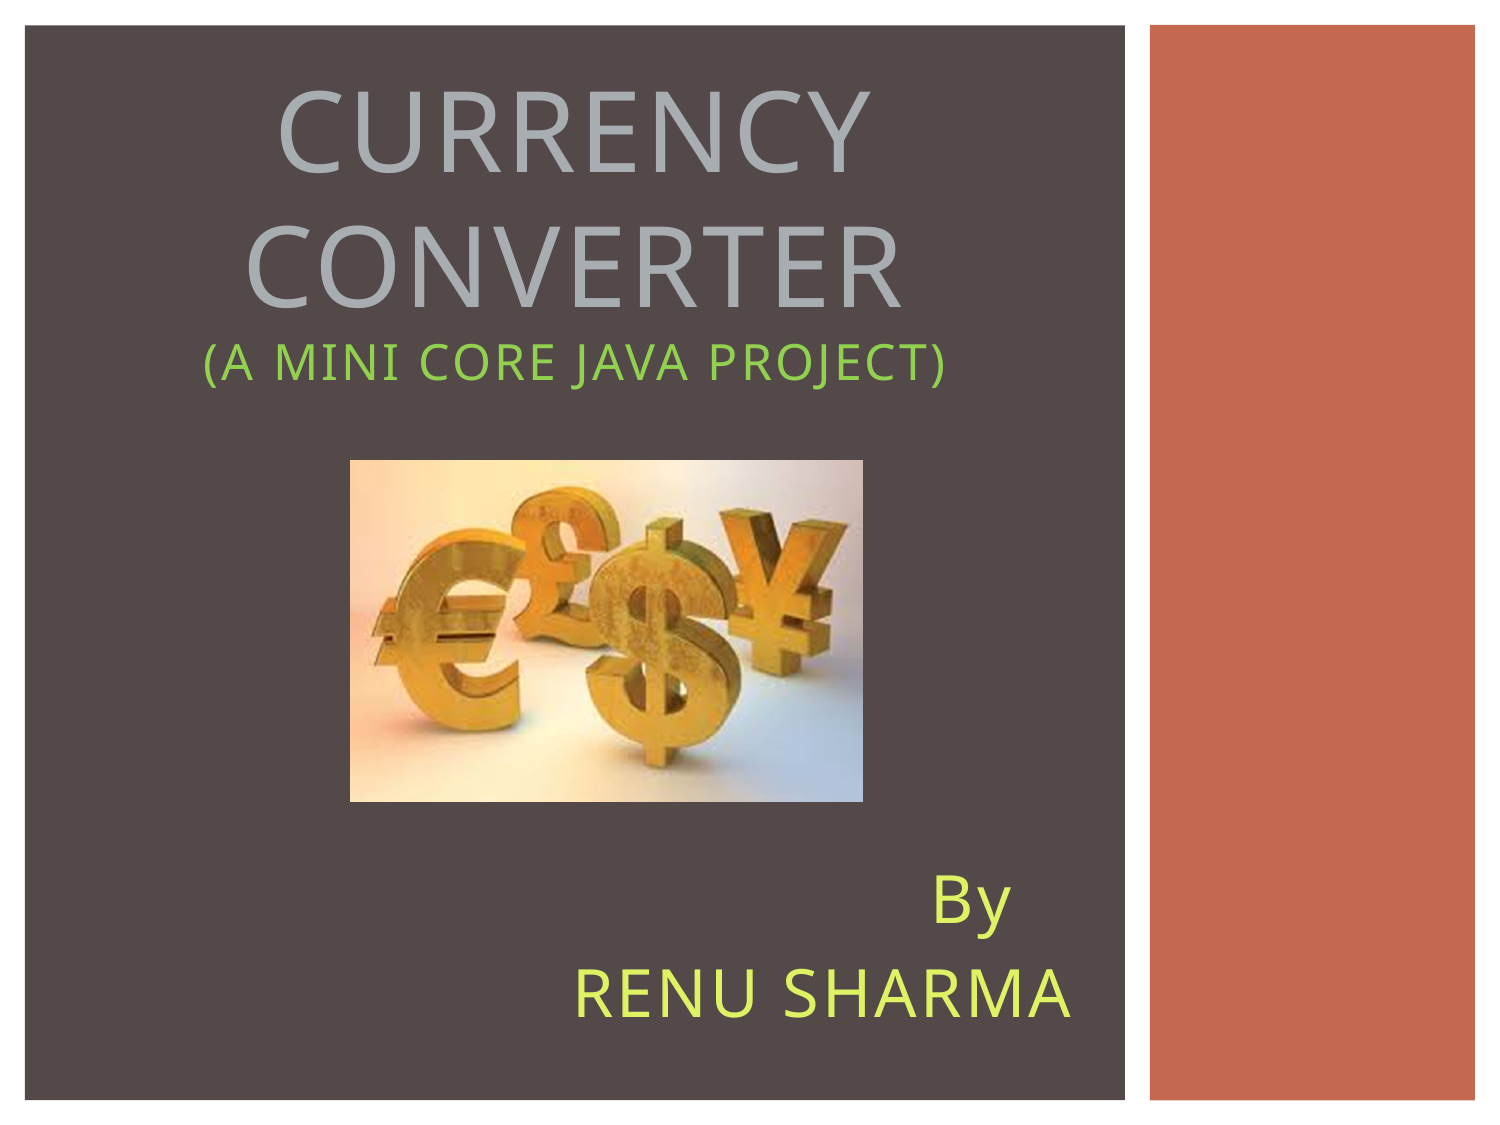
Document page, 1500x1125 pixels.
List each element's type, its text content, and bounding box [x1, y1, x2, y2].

picture [349, 459, 863, 802]
title CURRENCY CONVERTER (A mini Core Java Project) [50, 37, 1100, 413]
subtitle By RENU SHARMA [37, 825, 1088, 1063]
